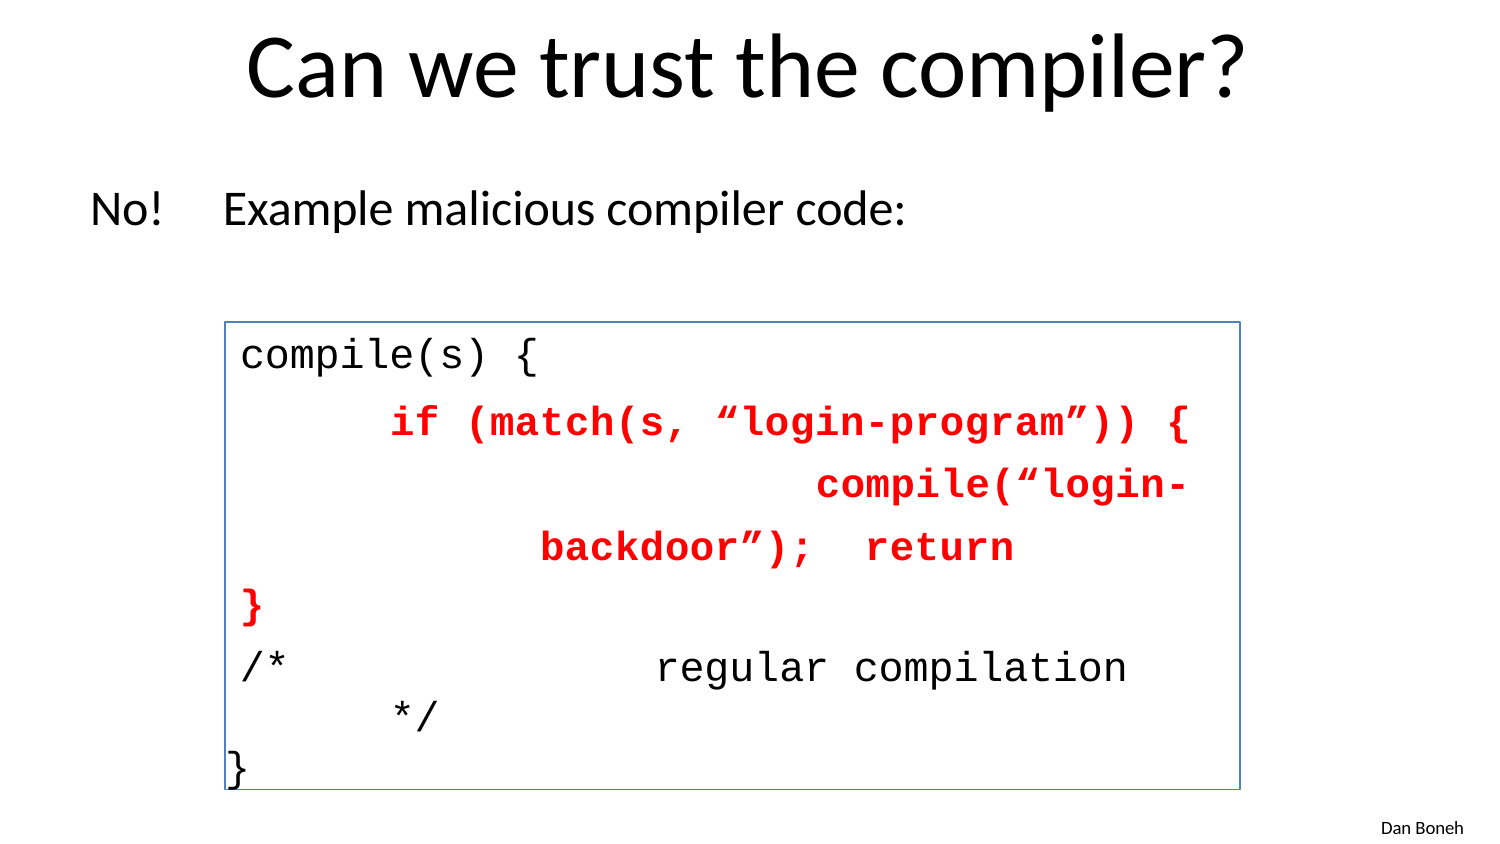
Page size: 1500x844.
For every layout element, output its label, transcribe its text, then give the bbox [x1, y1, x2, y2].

title Can we trust the compiler? [244, 3, 1255, 147]
footer Dan Boneh [1378, 815, 1467, 844]
text_box No! Example malicious compiler code: [87, 172, 910, 235]
text_box compile(s) { if (match(s, “login-program”)) { compile(“login-backdoor”); return } /* regular compilation */ } [224, 321, 1240, 790]
